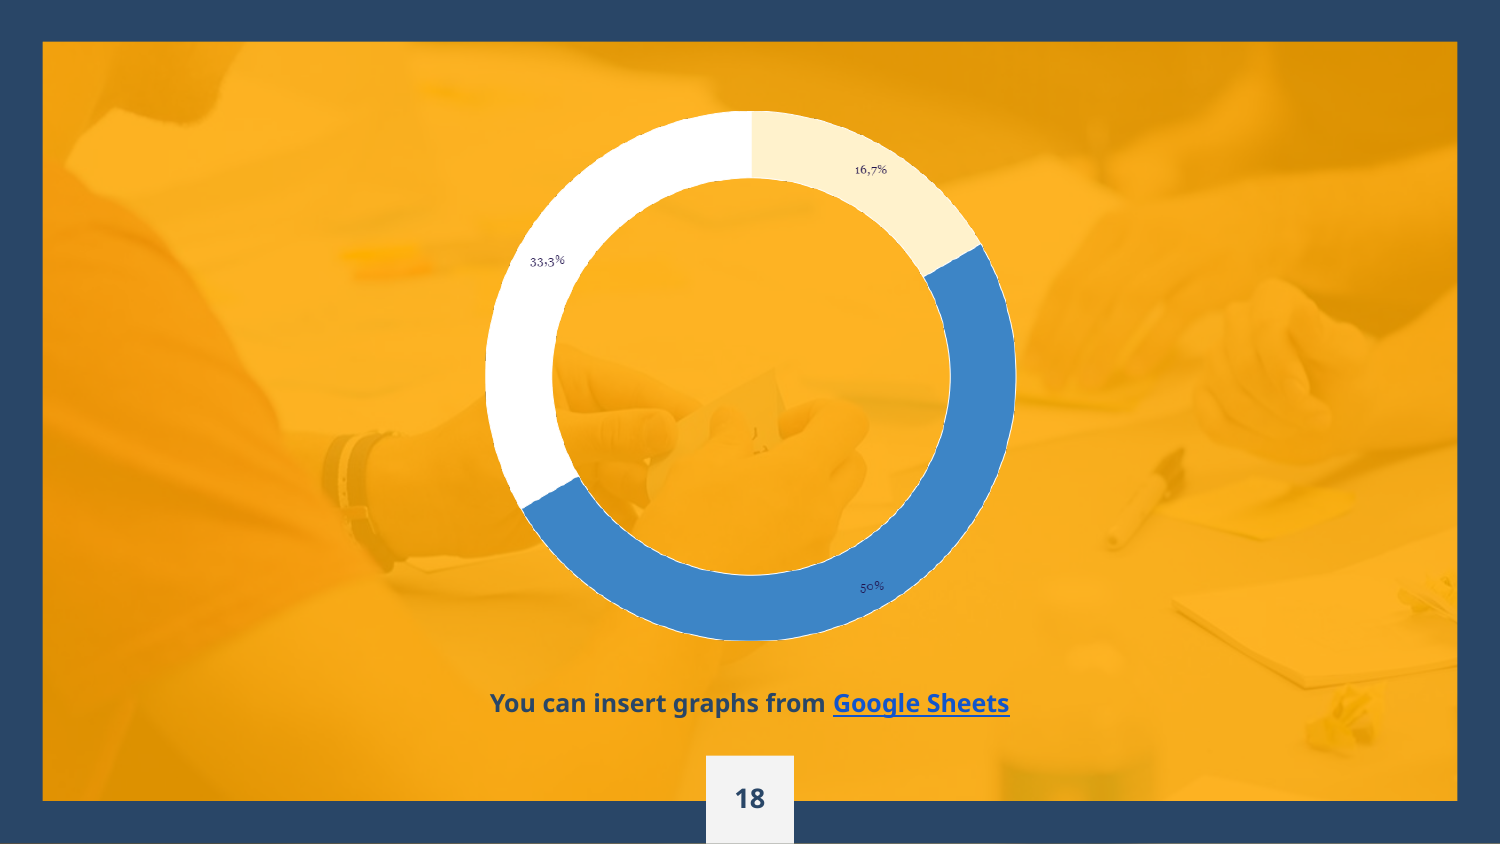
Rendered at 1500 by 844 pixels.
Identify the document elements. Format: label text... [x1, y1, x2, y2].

slide_number ‹#› [705, 755, 794, 844]
list You can insert graphs from Google Sheets [75, 672, 1425, 758]
picture [430, 110, 1070, 642]
